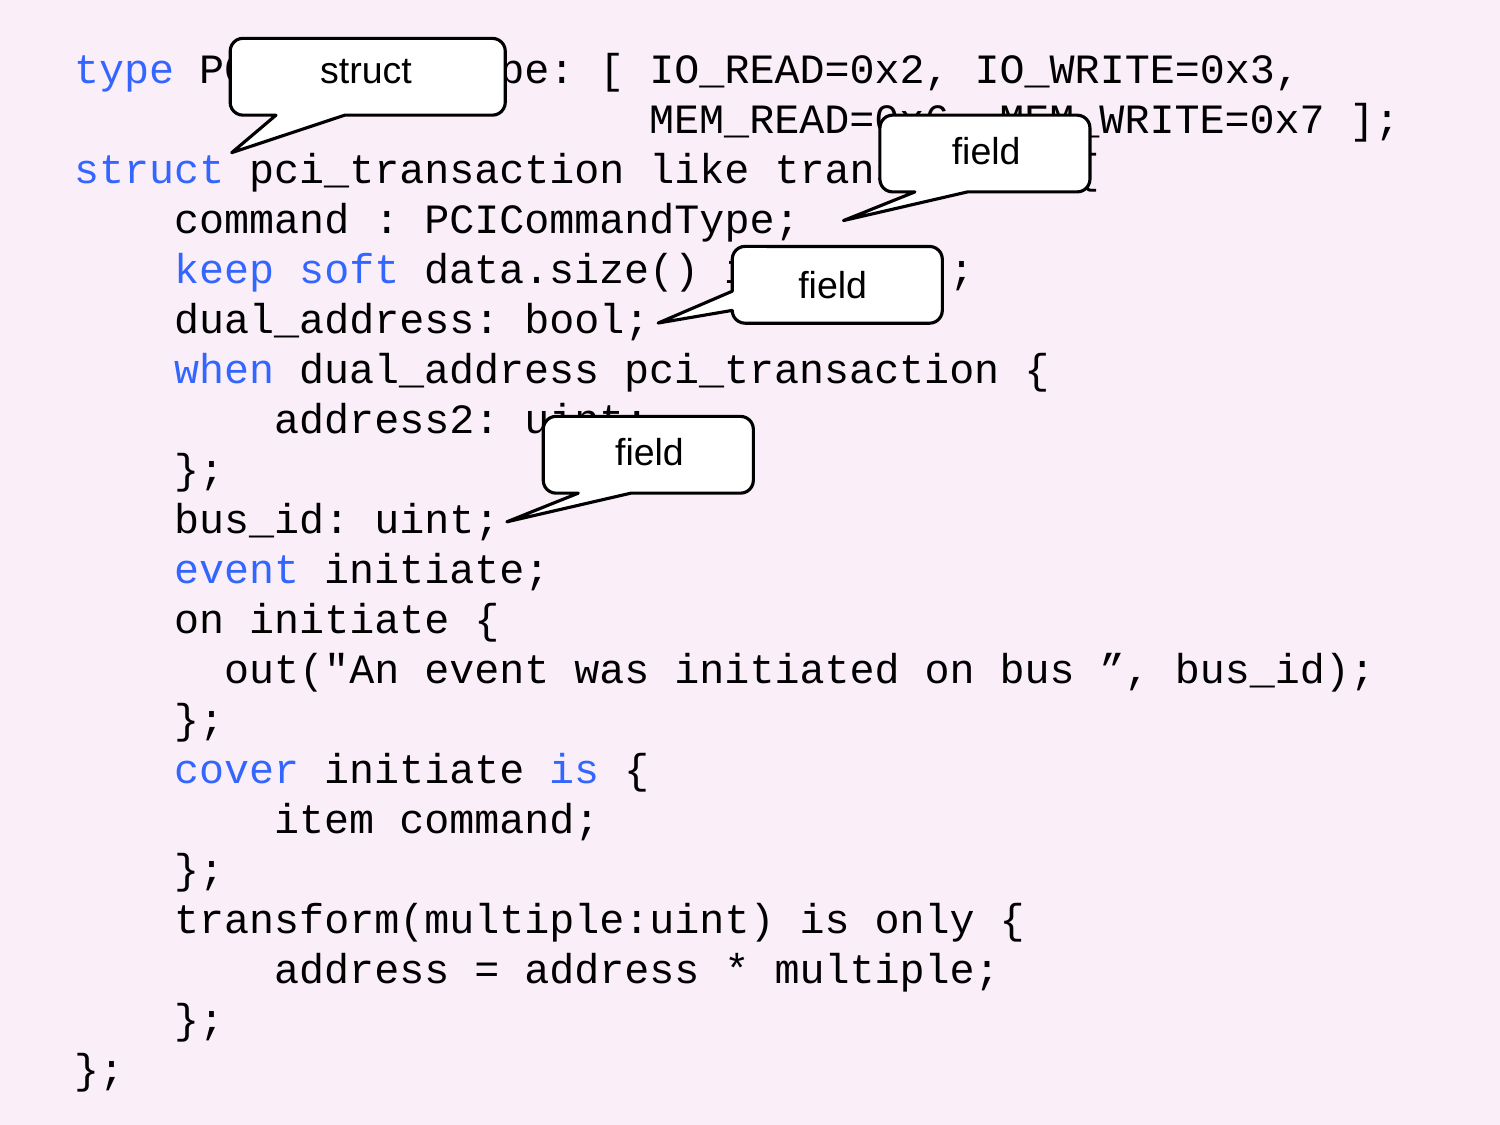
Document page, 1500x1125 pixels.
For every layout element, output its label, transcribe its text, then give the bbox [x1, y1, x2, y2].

list type PCICommandType: [ IO_READ=0x2, IO_WRITE=0x3, MEM_READ=0x6, MEM_WRITE=0x7 ]; struct pci_transaction like transaction { command : PCICommandType; keep soft data.size() in [0..7]; dual_address: bool; when dual_address pci_transaction { address2: uint; }; bus_id: uint; event initiate; on initiate { out("An event was initiated on bus ”, bus_id); }; cover initiate is { item command; }; transform(multiple:uint) is only { address = address * multiple; }; }; [58, 33, 1492, 1108]
text_box field [873, 119, 1099, 180]
text_box [883, 115, 1087, 119]
text_box [658, 296, 720, 324]
text_box [733, 246, 941, 253]
text_box [843, 180, 1090, 221]
text_box [506, 481, 754, 522]
text_box [547, 416, 750, 420]
text_box [230, 38, 506, 153]
text_box field [537, 420, 762, 481]
text_box [732, 314, 942, 324]
text_box field [720, 253, 945, 314]
text_box struct [253, 38, 479, 99]
